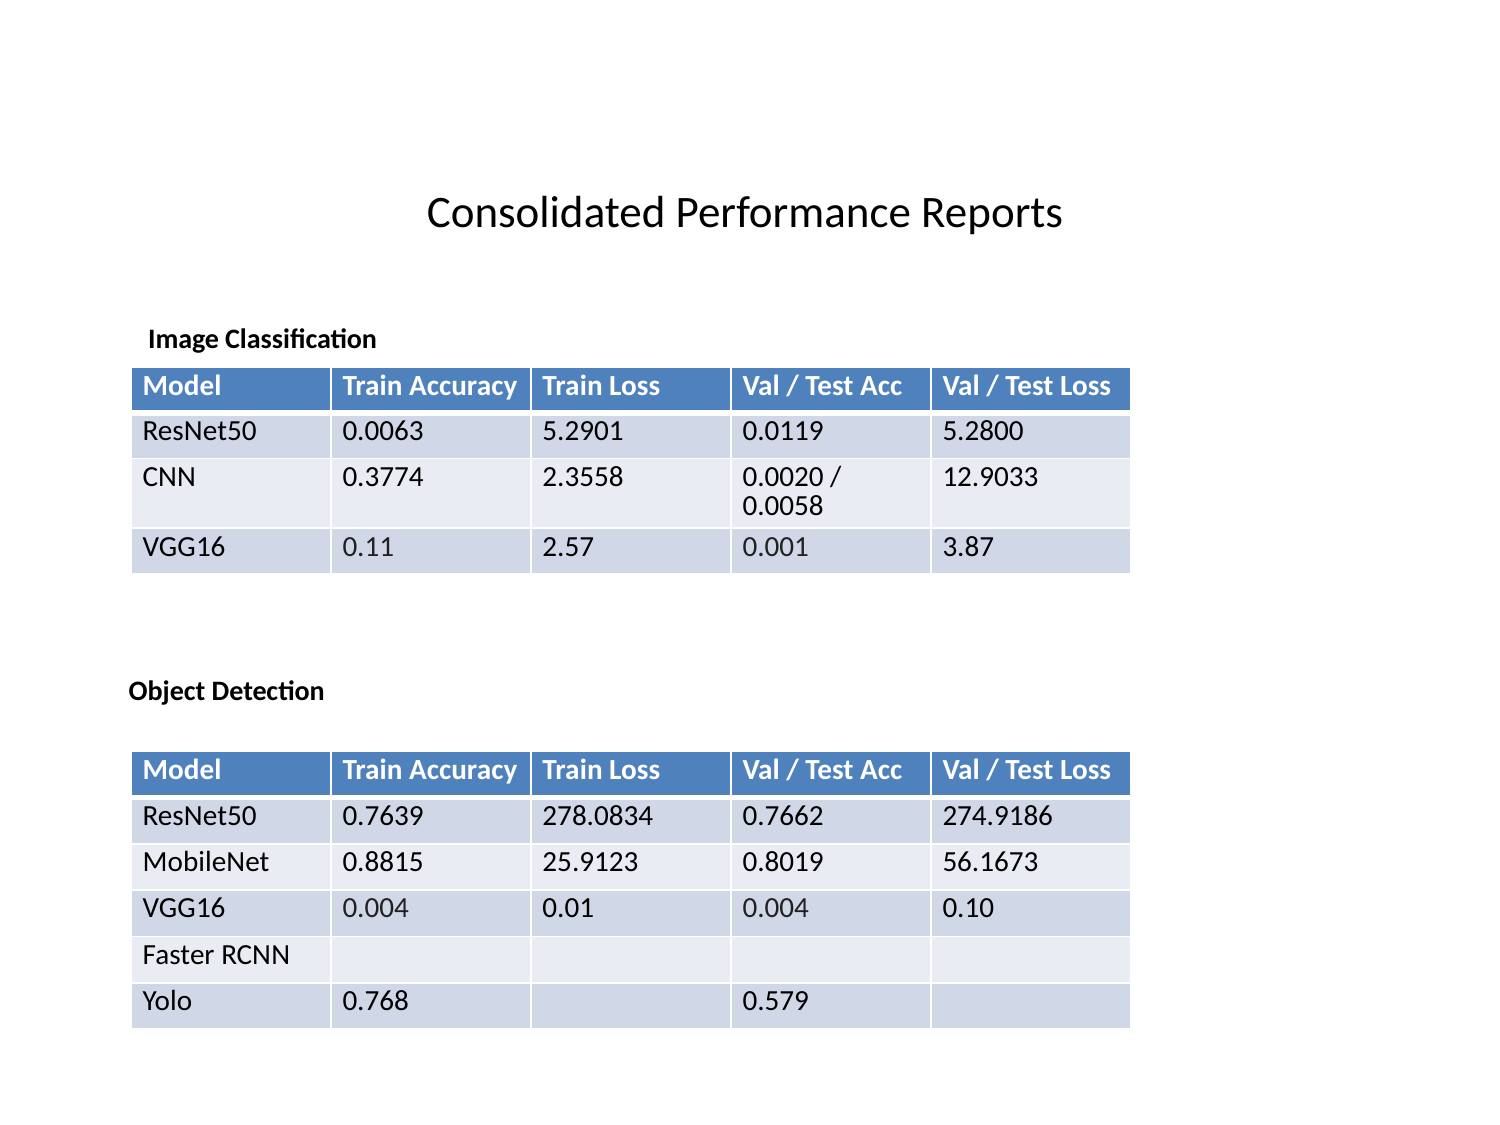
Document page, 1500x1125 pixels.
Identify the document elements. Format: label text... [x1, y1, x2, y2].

table_cell CNN [132, 459, 330, 527]
table_cell 2.3558 [532, 459, 730, 527]
table_cell 0.0020 / 0.0058 [732, 459, 930, 527]
table_cell 0.0063 [332, 416, 530, 458]
text_box Image Classification [133, 313, 393, 362]
table_cell 0.11 [332, 529, 530, 573]
table_header Model [132, 368, 330, 410]
table_cell 0.0119 [732, 416, 930, 458]
table_cell [932, 937, 1130, 982]
table_header Val / Test Loss [932, 368, 1130, 410]
table_cell 5.2901 [532, 416, 730, 458]
table_cell 25.9123 [532, 845, 730, 889]
table_cell ResNet50 [132, 416, 330, 458]
table_cell VGG16 [132, 891, 330, 936]
table_cell 0.7662 [732, 800, 930, 843]
table_header Train Accuracy [332, 752, 530, 795]
table_cell 0.001 [732, 529, 930, 573]
table_cell 2.57 [532, 529, 730, 573]
table_header Val / Test Loss [932, 752, 1130, 795]
table_cell ResNet50 [132, 800, 330, 843]
table_header Train Loss [532, 368, 730, 410]
table_cell [732, 937, 930, 982]
table_header Model [132, 752, 330, 795]
table_cell 0.10 [932, 891, 1130, 936]
table_cell 0.01 [532, 891, 730, 936]
table_header Train Loss [532, 752, 730, 795]
table_cell Yolo [132, 984, 330, 1028]
table_cell 0.8019 [732, 845, 930, 889]
table_cell 0.579 [732, 984, 930, 1028]
table_cell 3.87 [932, 529, 1130, 573]
table_header Train Accuracy [332, 368, 530, 410]
table_cell 0.8815 [332, 845, 530, 889]
title Consolidated Performance Reports [243, 174, 1247, 244]
text_box Object Detection [113, 665, 340, 714]
table_cell [532, 984, 730, 1028]
table_cell [532, 937, 730, 982]
table_cell 274.9186 [932, 800, 1130, 843]
table_cell 0.768 [332, 984, 530, 1028]
table_cell 12.9033 [932, 459, 1130, 527]
table_cell [332, 937, 530, 982]
table_header Val / Test Acc [732, 752, 930, 795]
table_cell 0.004 [732, 891, 930, 936]
table_cell Faster RCNN [132, 937, 330, 982]
table_cell 56.1673 [932, 845, 1130, 889]
table_cell MobileNet [132, 845, 330, 889]
table_cell VGG16 [132, 529, 330, 573]
table_cell 0.7639 [332, 800, 530, 843]
table_cell 278.0834 [532, 800, 730, 843]
table_cell 0.3774 [332, 459, 530, 527]
table_cell 5.2800 [932, 416, 1130, 458]
table_cell [932, 984, 1130, 1028]
table_cell 0.004 [332, 891, 530, 936]
table_header Val / Test Acc [732, 368, 930, 410]
